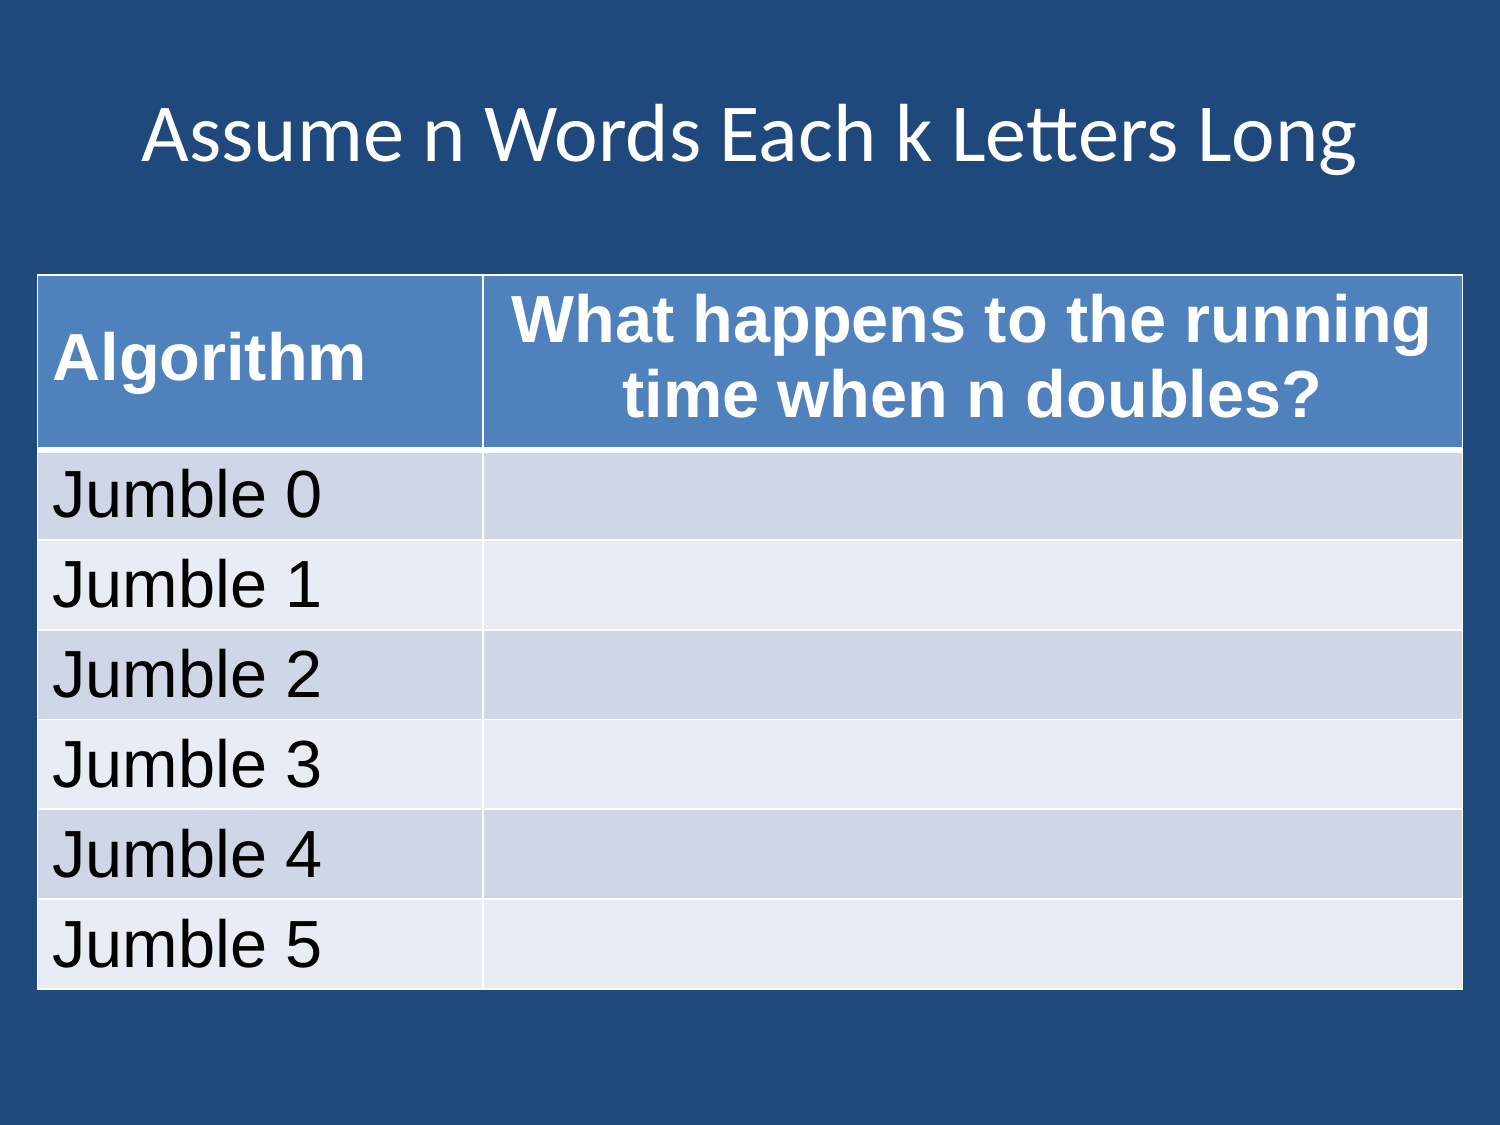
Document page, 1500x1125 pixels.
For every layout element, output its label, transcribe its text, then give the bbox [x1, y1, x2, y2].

table_cell Jumble 5 [38, 900, 482, 988]
title Assume n Words Each k Letters Long [75, 70, 1425, 188]
table_cell [484, 631, 1462, 719]
table_cell [484, 810, 1462, 898]
table_cell Jumble 3 [38, 720, 482, 808]
table_cell Jumble 4 [38, 810, 482, 898]
table_cell Jumble 1 [38, 541, 482, 629]
table_cell [484, 453, 1462, 539]
table_cell Jumble 0 [38, 453, 482, 539]
table_cell [484, 720, 1462, 808]
table_header What happens to the running time when n doubles? [484, 276, 1462, 447]
table_header Algorithm [38, 276, 482, 447]
table_cell [484, 541, 1462, 629]
table_cell Jumble 2 [38, 631, 482, 719]
table_cell [484, 900, 1462, 988]
